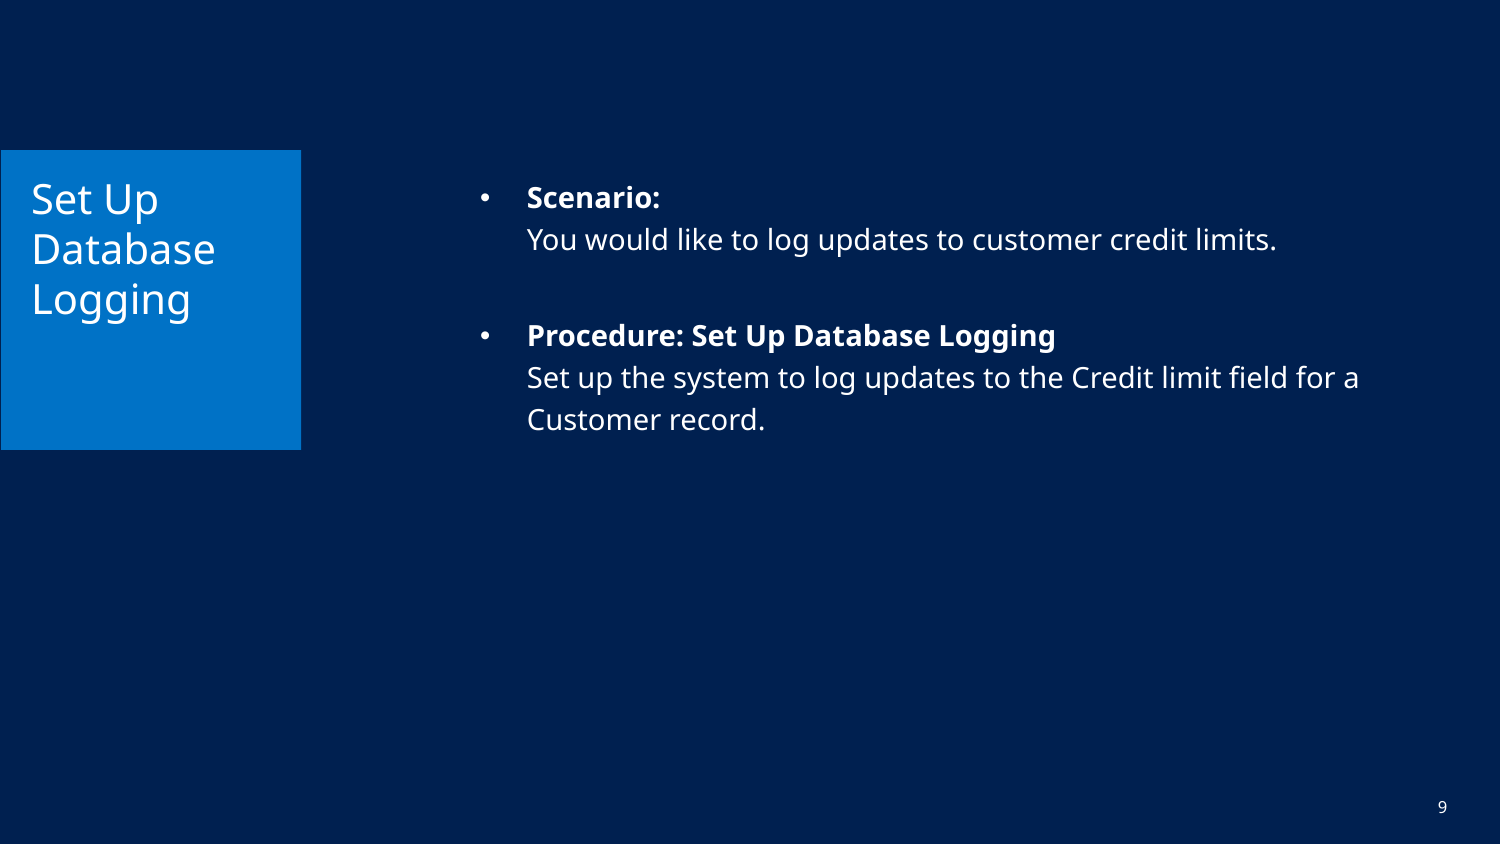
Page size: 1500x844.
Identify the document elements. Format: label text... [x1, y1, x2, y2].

title Set Up Database Logging [1, 150, 302, 450]
slide_number 9 [1112, 782, 1463, 827]
list Scenario: You would like to log updates to customer credit limits. Procedure: Set Up Database Logging Set up the system to log updates to the Credit limit field for a Customer record. [450, 150, 1463, 772]
